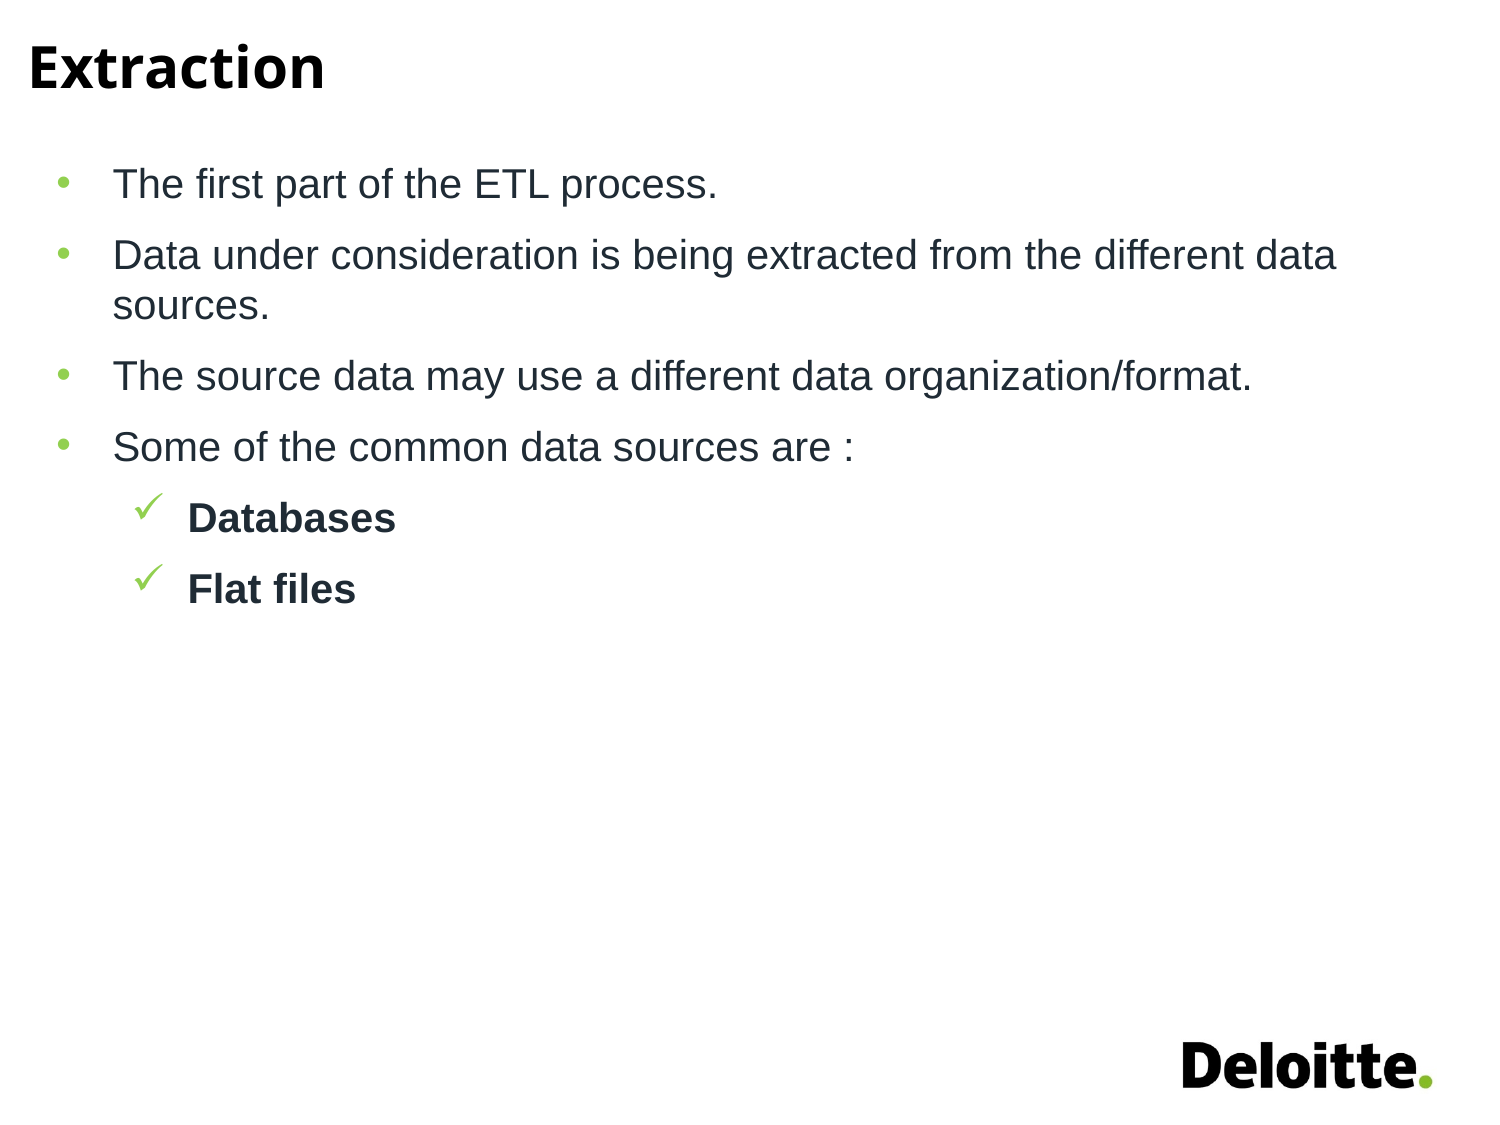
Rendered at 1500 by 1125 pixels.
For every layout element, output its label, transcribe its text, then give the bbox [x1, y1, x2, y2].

picture [1174, 1033, 1437, 1095]
title Extraction [27, 30, 1408, 128]
text_box The first part of the ETL process. Data under consideration is being extracted from the different data sources. The source data may use a different data organization/format. Some of the common data sources are : Databases Flat files [56, 156, 1442, 900]
